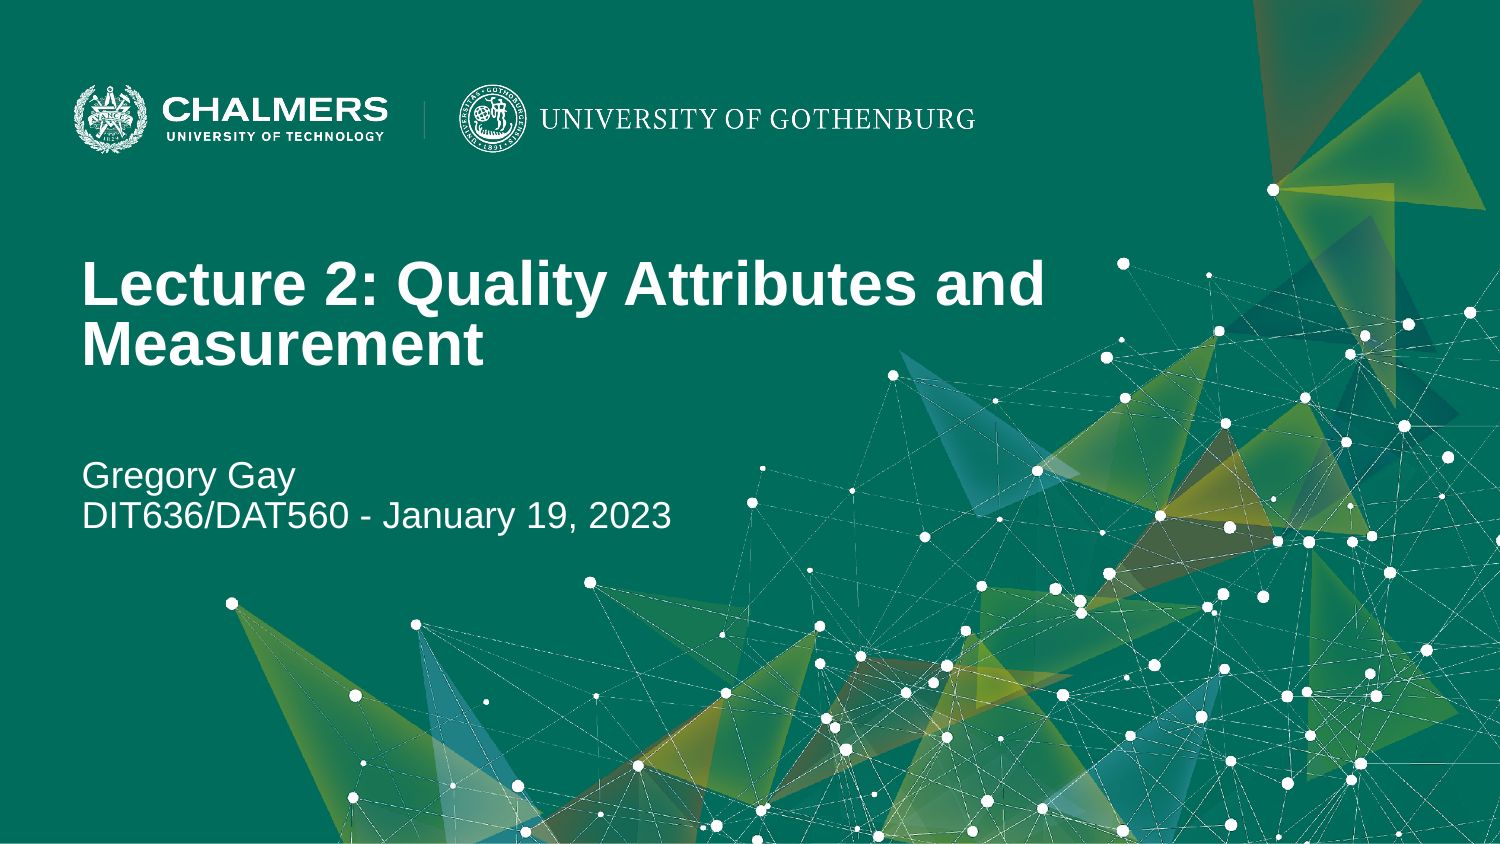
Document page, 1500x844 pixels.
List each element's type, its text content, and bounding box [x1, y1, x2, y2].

list Gregory Gay DIT636/DAT560 - January 19, 2023 [66, 448, 888, 519]
picture [17, 0, 1500, 844]
list Lecture 2: Quality Attributes and Measurement [66, 249, 1106, 441]
